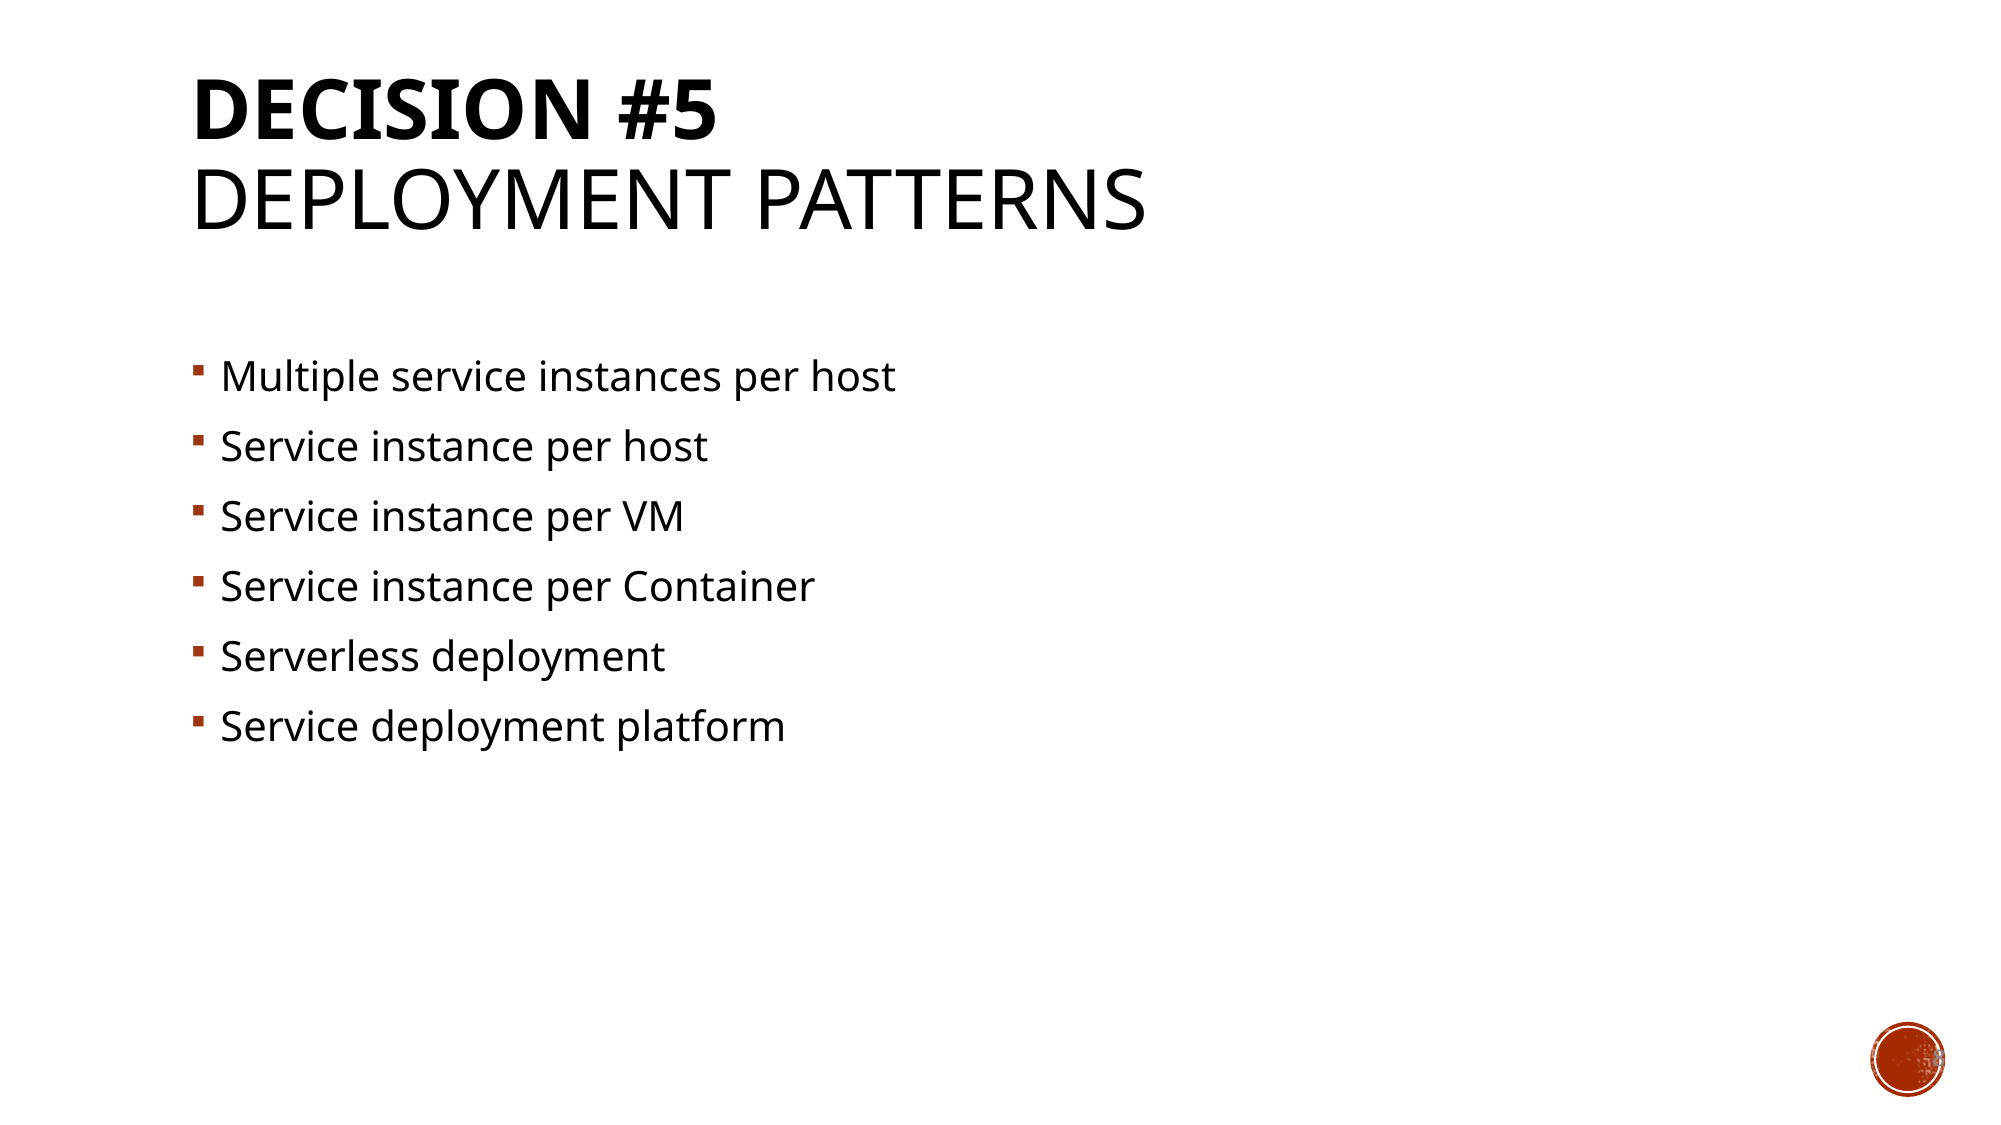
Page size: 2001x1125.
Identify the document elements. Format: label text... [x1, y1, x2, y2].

slide_number 8 [1855, 1028, 1961, 1089]
list Multiple service instances per host Service instance per host Service instance per VM Service instance per Container Serverless deployment Service deployment platform [175, 348, 1826, 1013]
title Decision #5 Deployment patterns [175, 79, 1826, 237]
